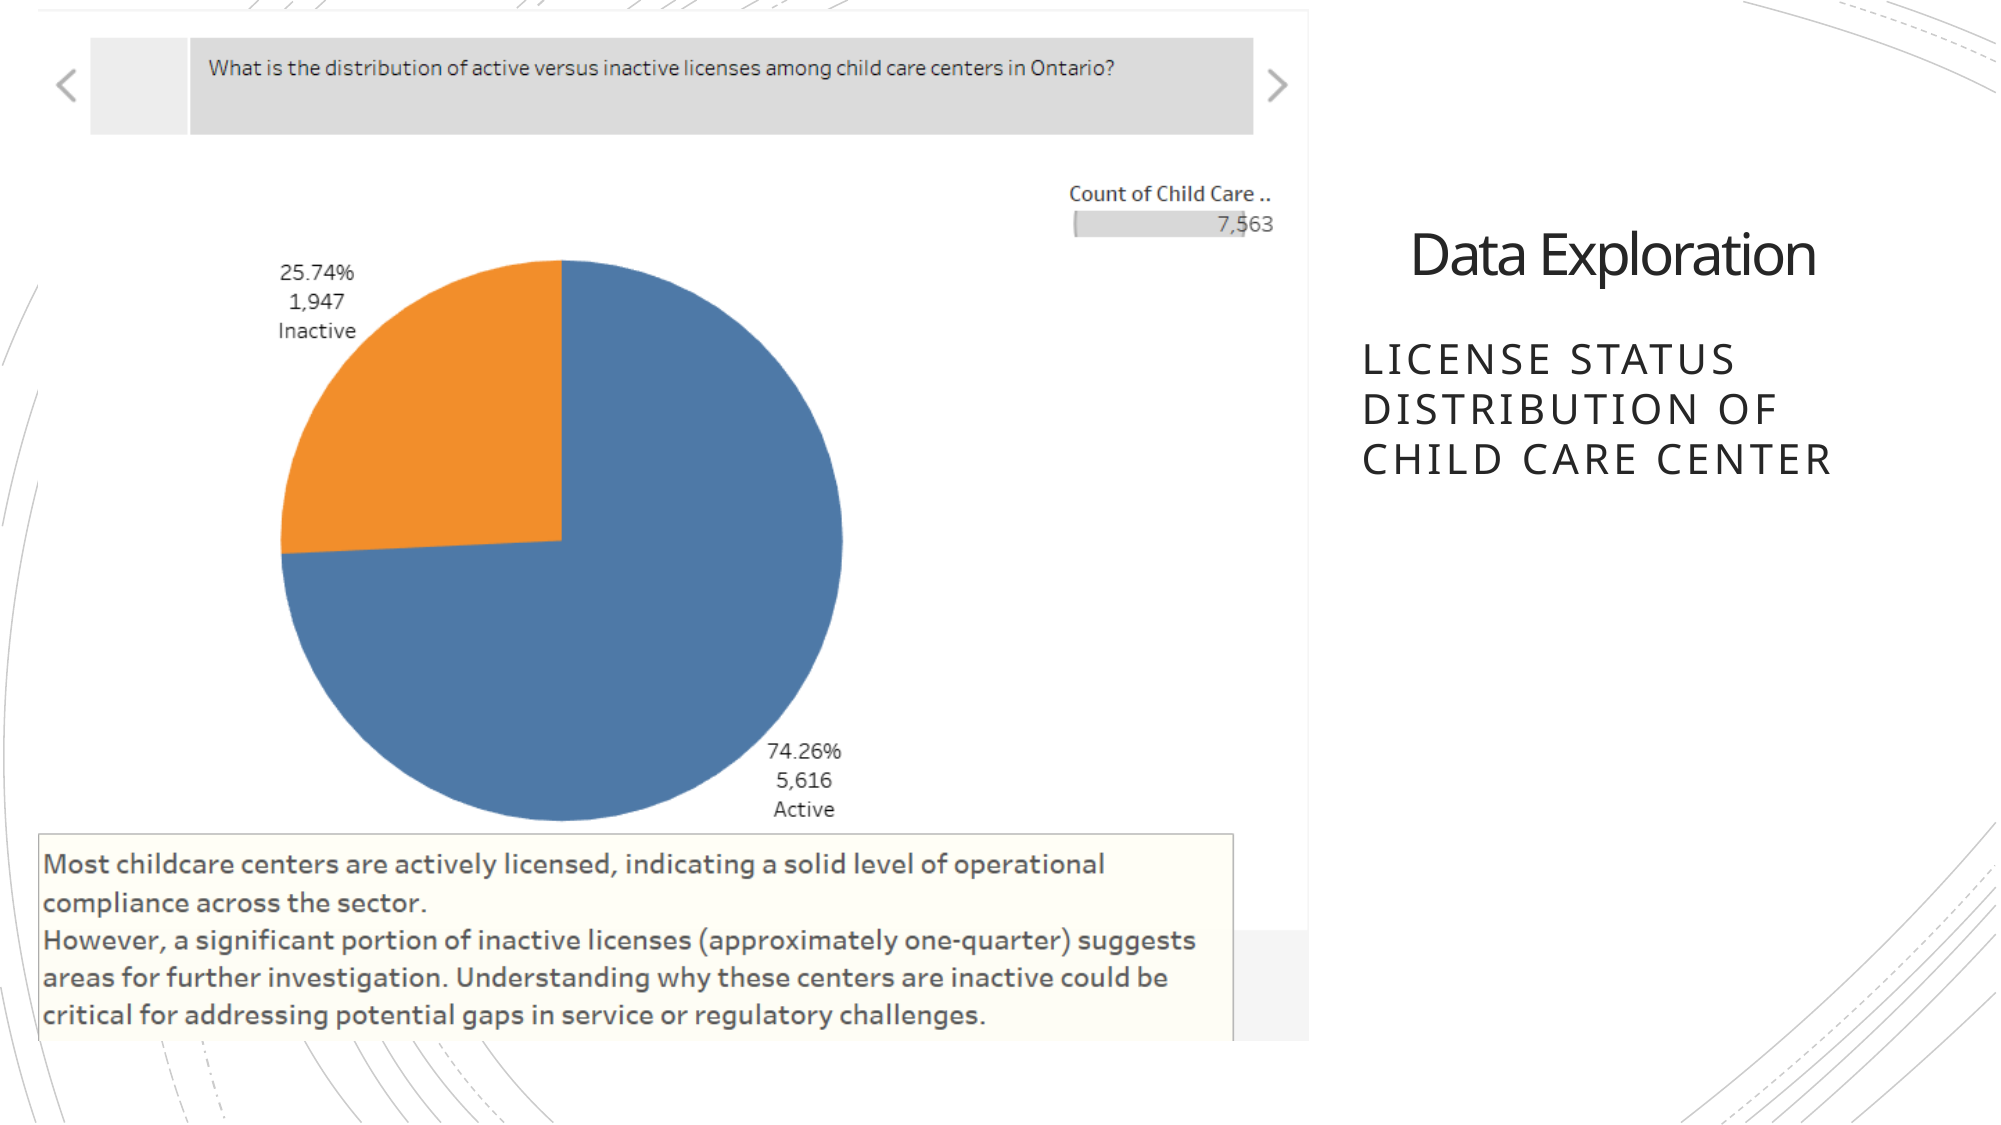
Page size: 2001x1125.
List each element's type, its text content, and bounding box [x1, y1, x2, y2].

title Data Exploration [1335, 104, 1894, 296]
picture [38, 8, 1309, 1042]
list License Status Distribution of Child Care Center [1346, 315, 1908, 500]
